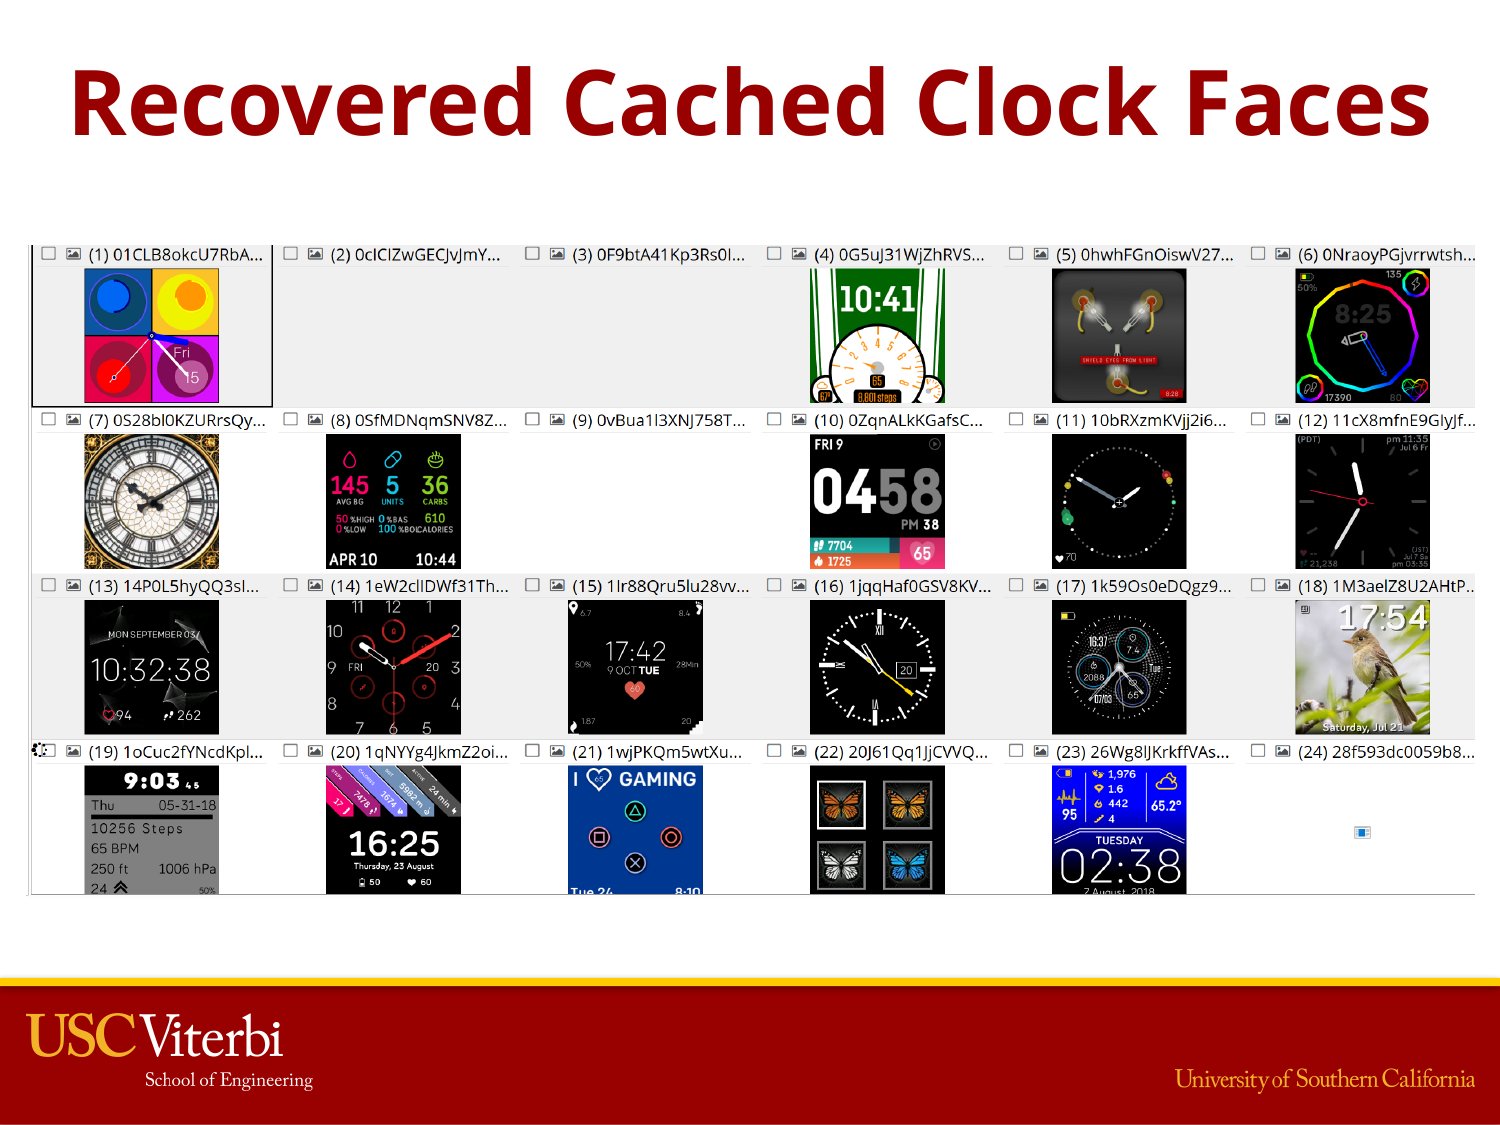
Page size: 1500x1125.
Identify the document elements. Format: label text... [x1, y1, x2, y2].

title Recovered Cached Clock Faces [26, 36, 1475, 161]
picture [26, 1013, 313, 1091]
picture [1175, 1068, 1475, 1094]
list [26, 245, 1475, 900]
